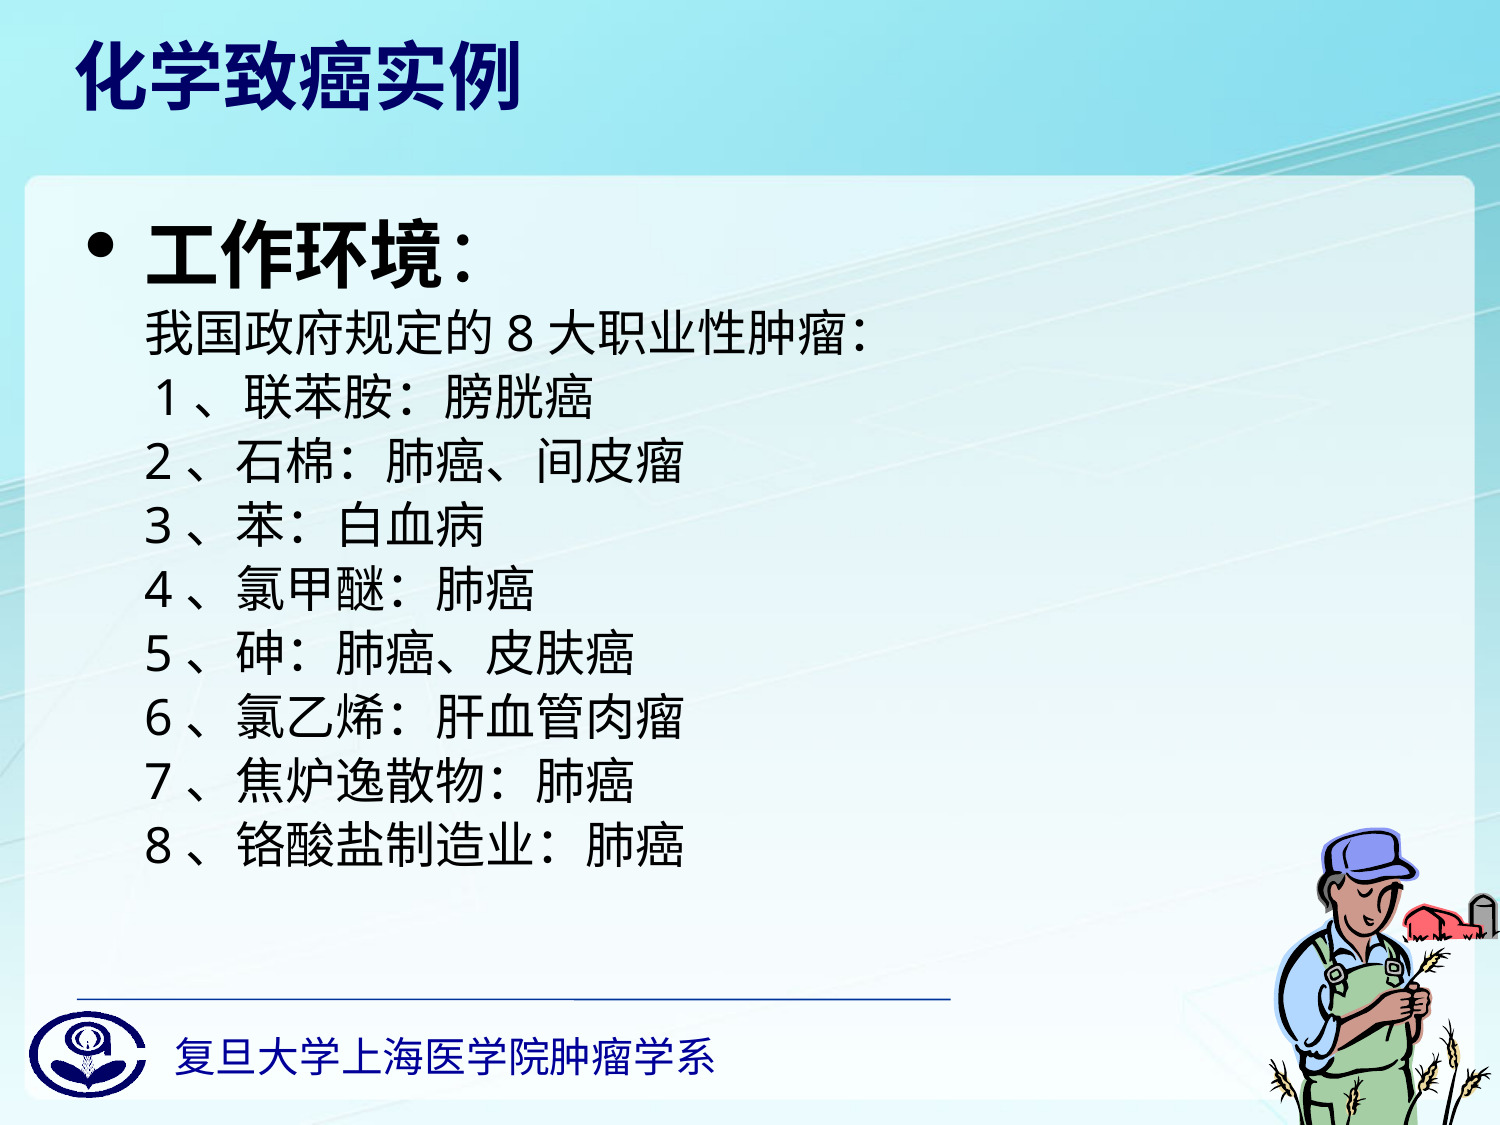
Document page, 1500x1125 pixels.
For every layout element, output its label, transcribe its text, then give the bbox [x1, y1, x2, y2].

title 化学致癌实例 [0, 0, 1500, 150]
picture [0, 150, 1500, 1125]
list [1268, 827, 1500, 1125]
list 工作环境： 我国政府规定的8大职业性肿瘤： 1、联苯胺：膀胱癌 2、石棉：肺癌、间皮瘤 3、苯：白血病 4、氯甲醚：肺癌 5、砷：肺癌、皮肤癌 6、氯乙烯：肝血管肉瘤 7、焦炉逸散物：肺癌 8、铬酸盐制造业：肺癌 [73, 209, 1424, 953]
